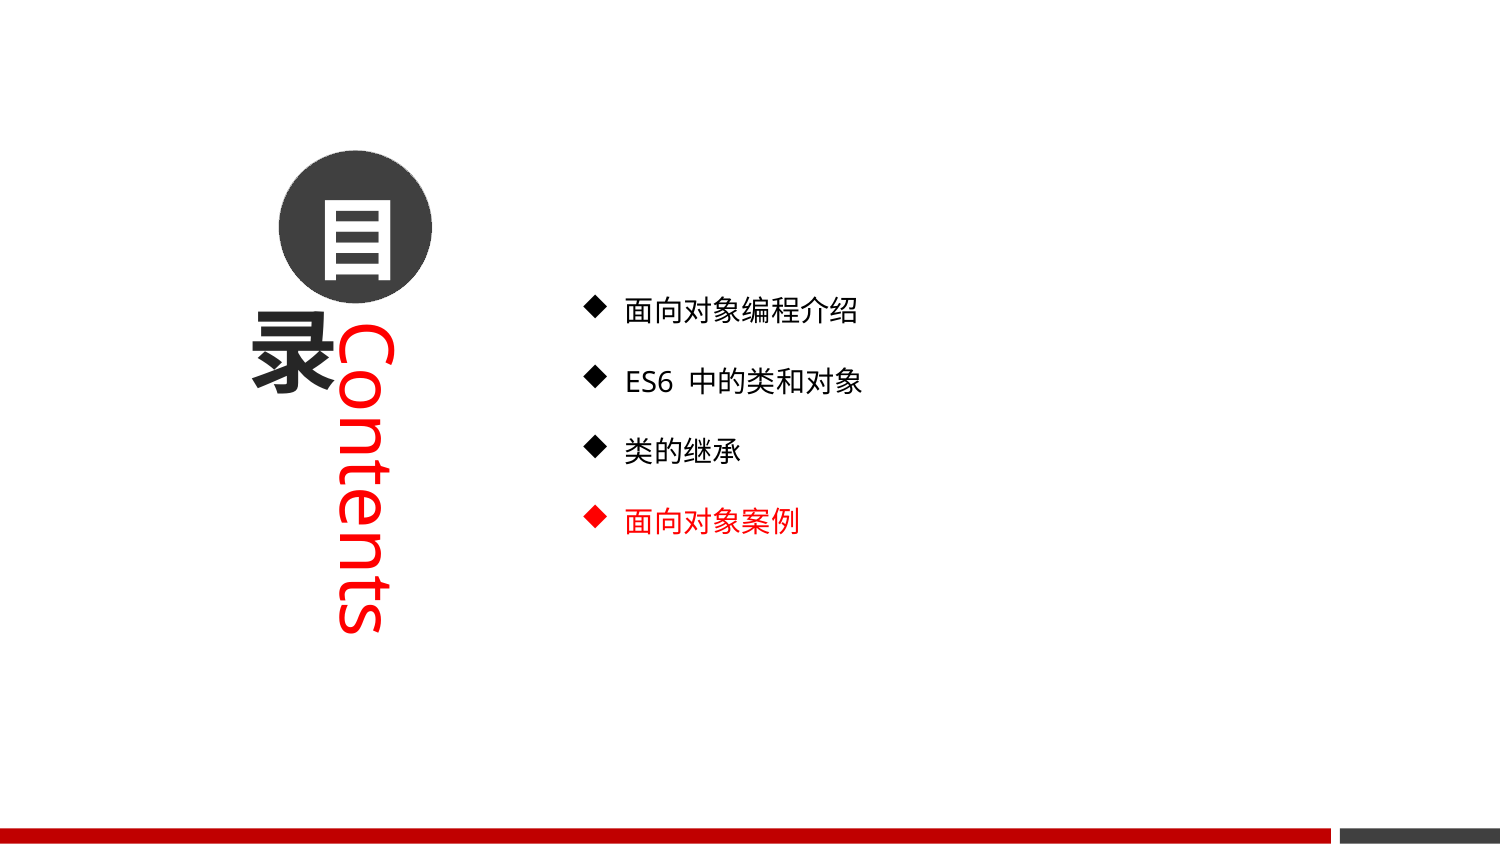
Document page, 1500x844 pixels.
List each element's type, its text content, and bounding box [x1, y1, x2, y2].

text_box 面向对象编程介绍 ES6 中的类和对象 类的继承 面向对象案例 [566, 250, 1385, 550]
